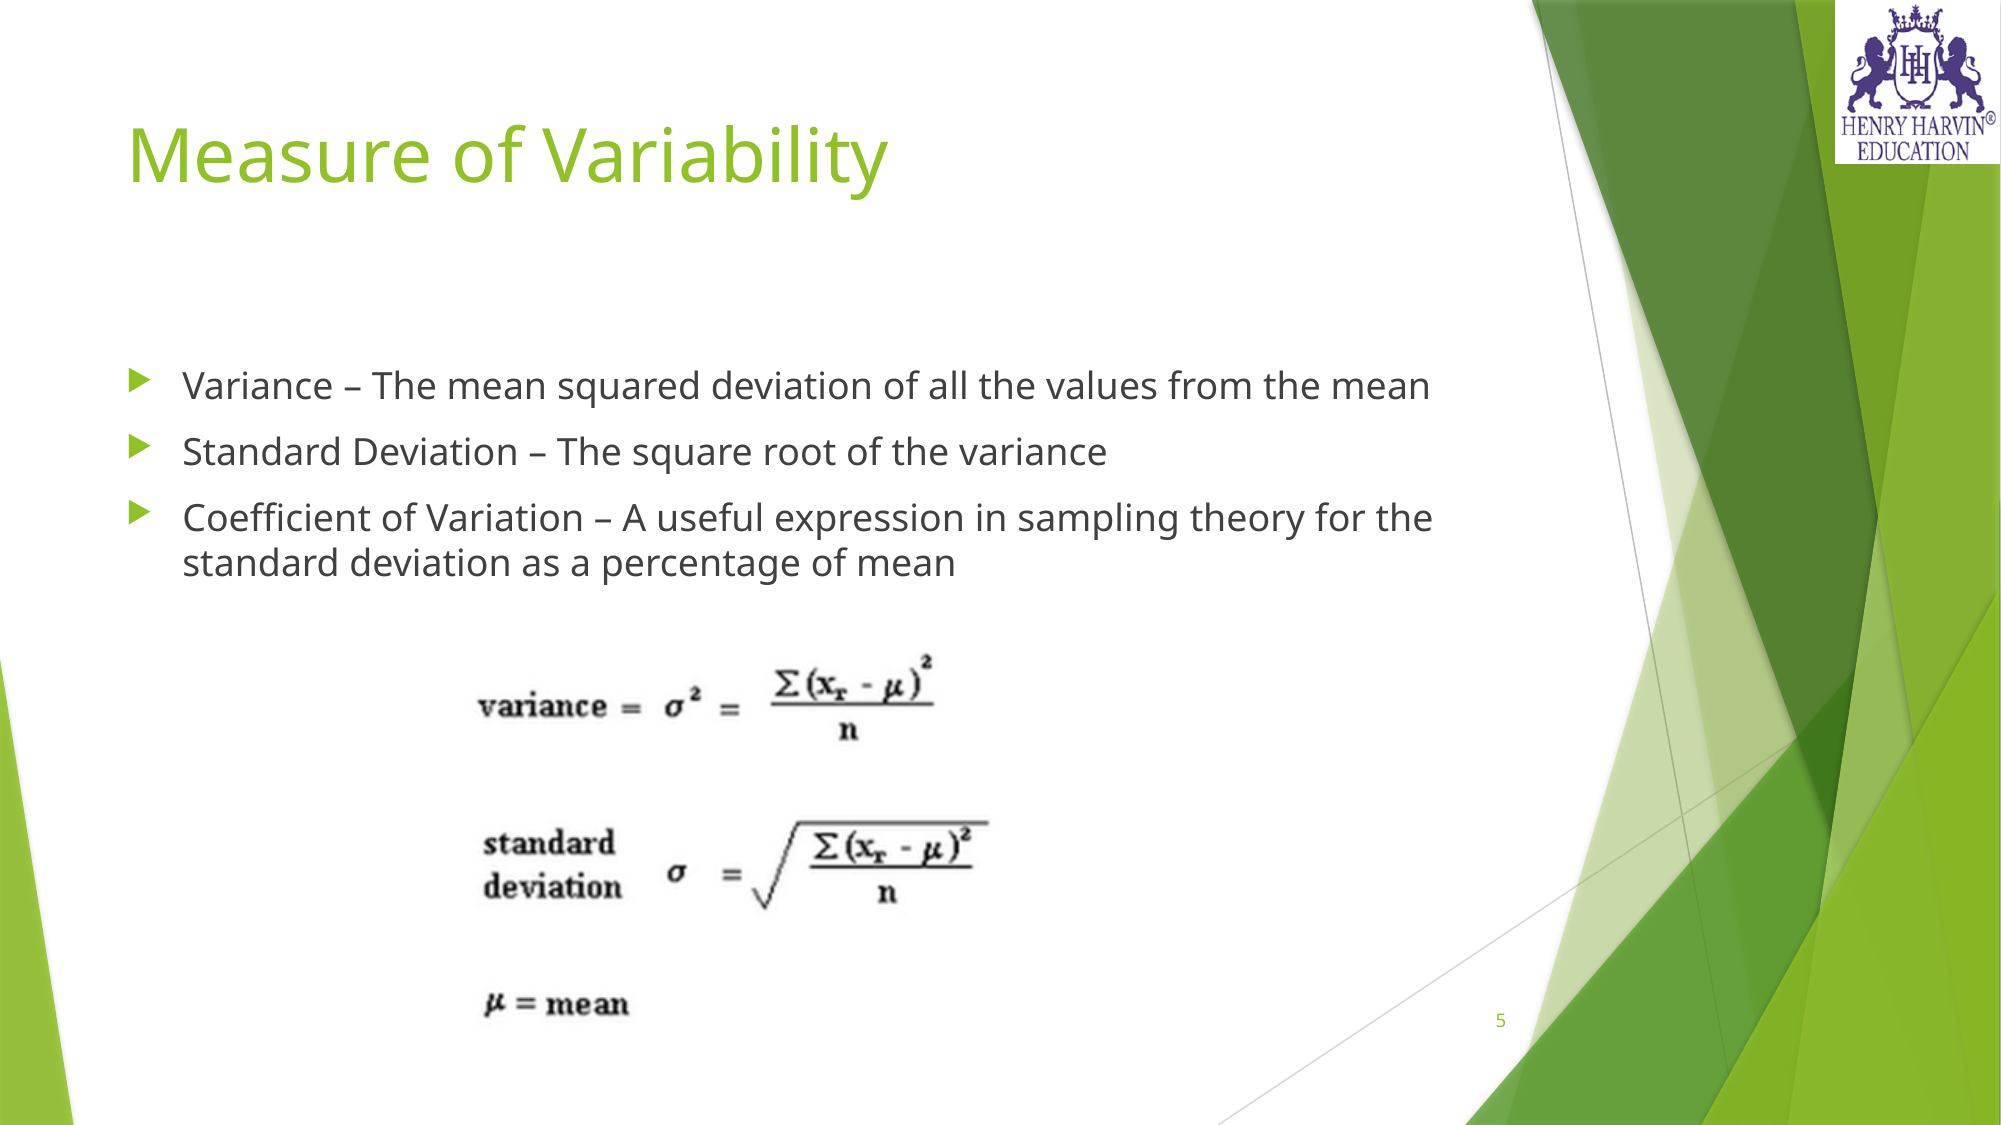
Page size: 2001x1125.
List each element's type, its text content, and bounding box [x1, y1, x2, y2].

picture [468, 650, 1008, 1043]
slide_number 5 [1409, 991, 1522, 1051]
list Variance – The mean squared deviation of all the values from the mean Standard Deviation – The square root of the variance Coefficient of Variation – A useful expression in sampling theory for the standard deviation as a percentage of mean [111, 354, 1522, 992]
title Measure of Variability [111, 99, 1522, 317]
picture [1835, 0, 2000, 164]
